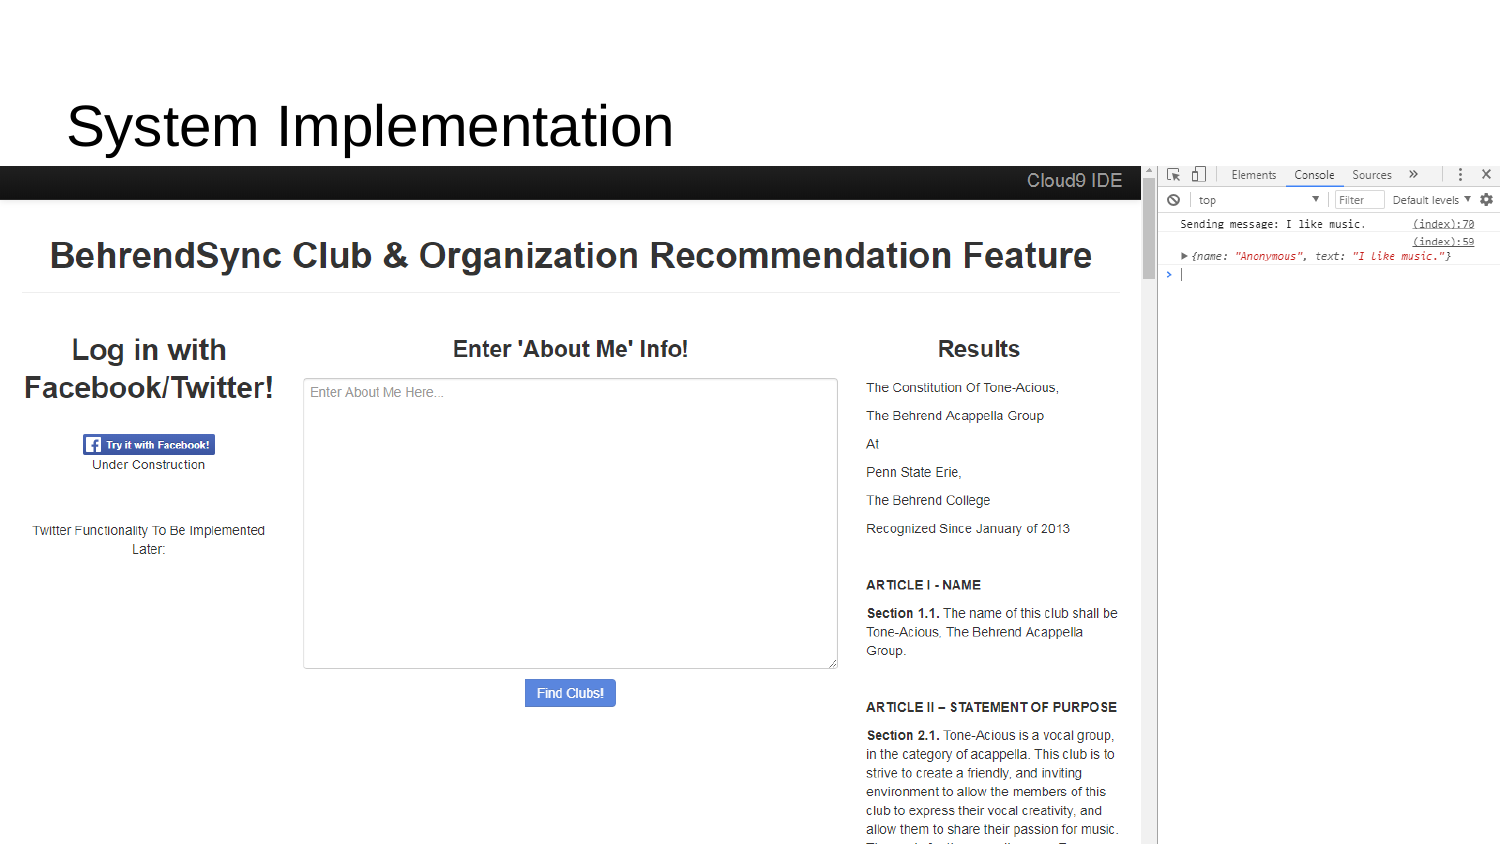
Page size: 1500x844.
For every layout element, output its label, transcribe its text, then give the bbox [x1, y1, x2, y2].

title System Implementation [51, 72, 1449, 164]
picture [0, 166, 1500, 844]
